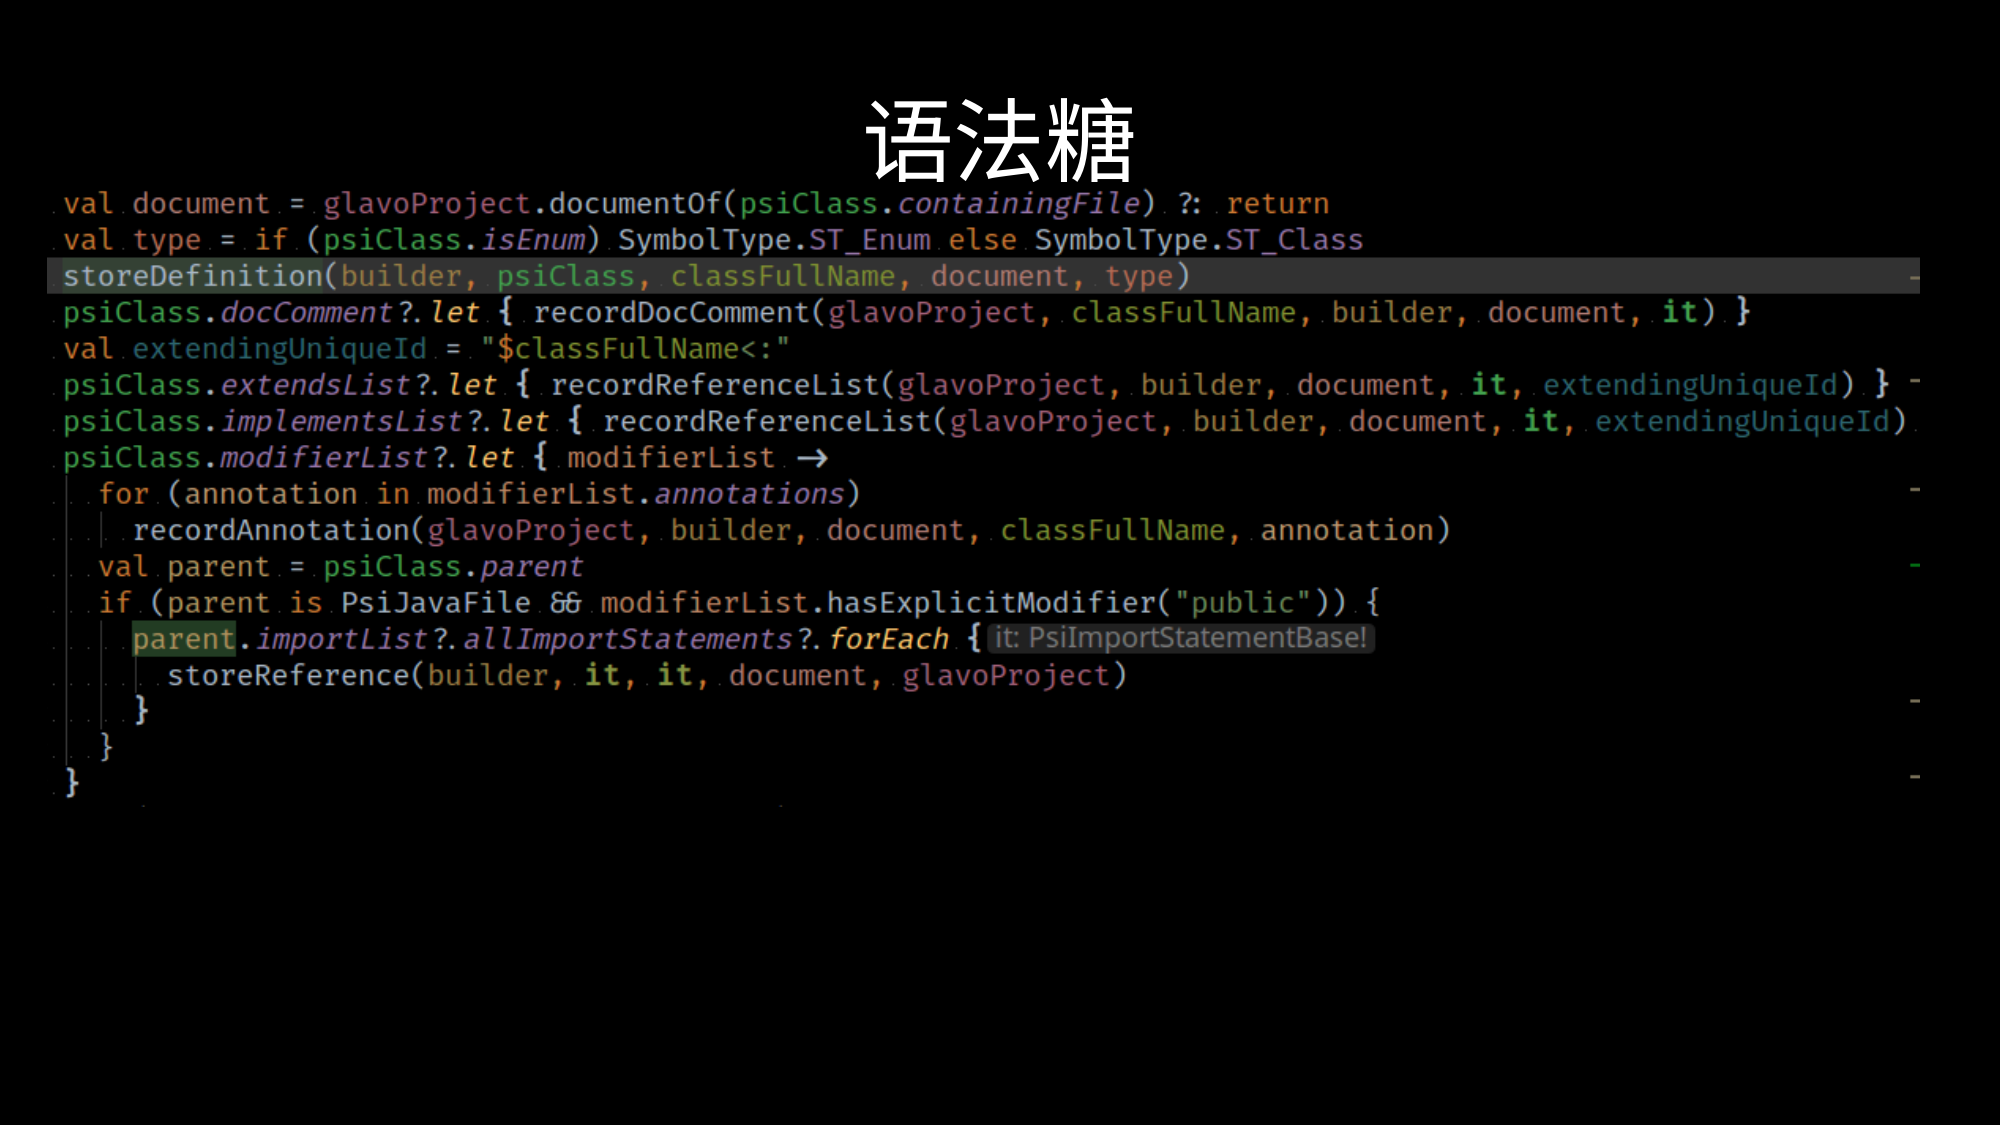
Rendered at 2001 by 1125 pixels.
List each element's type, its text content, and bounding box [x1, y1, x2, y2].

title 语法糖 [99, 44, 1901, 181]
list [46, 181, 1920, 807]
